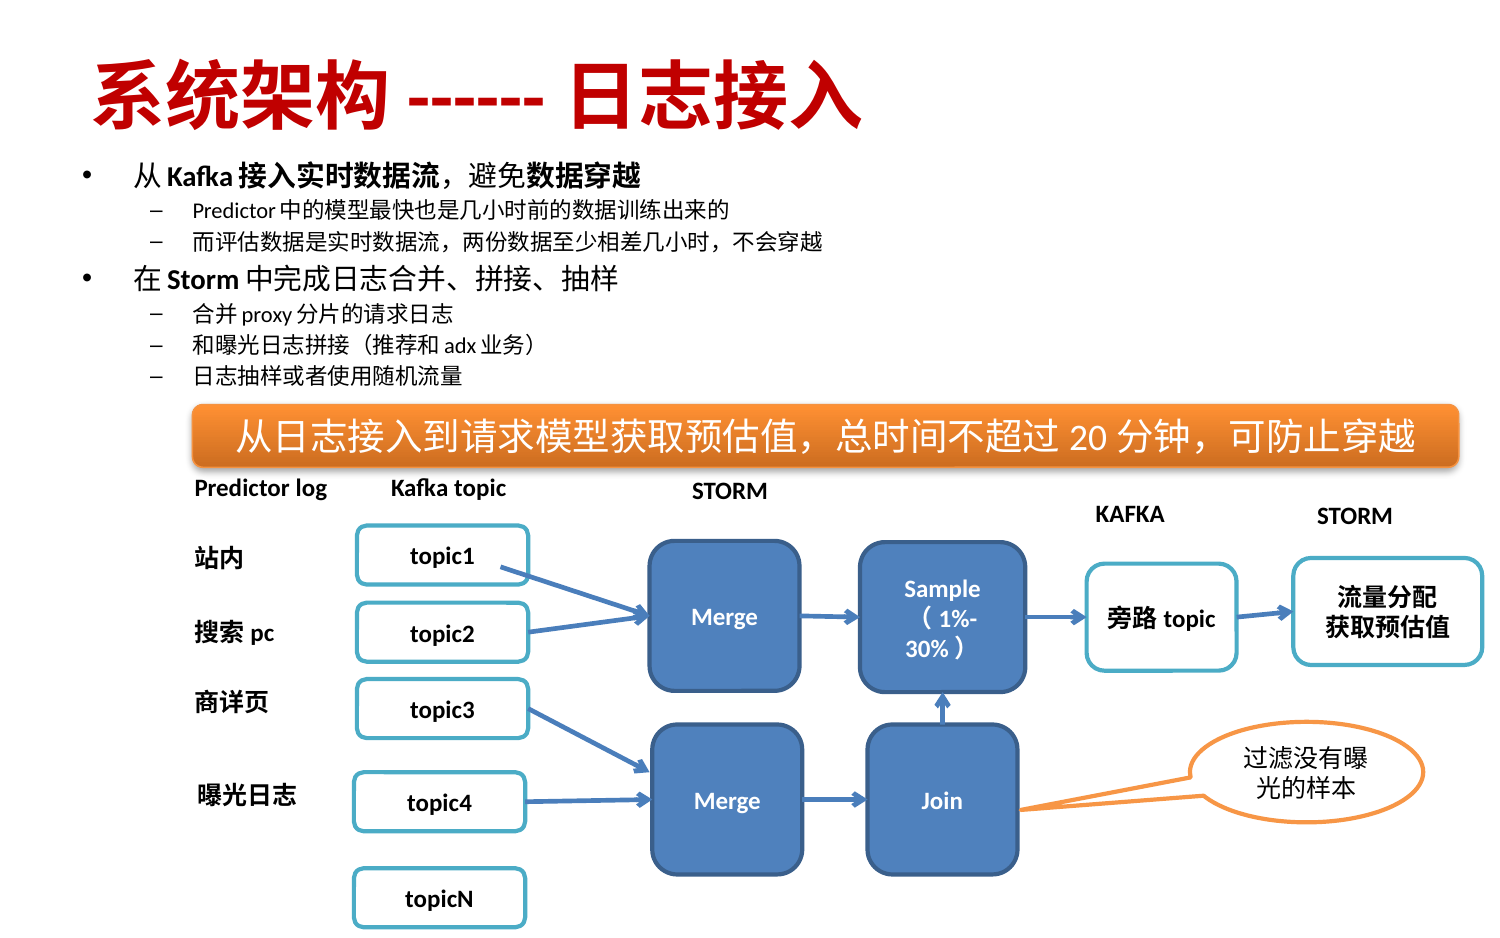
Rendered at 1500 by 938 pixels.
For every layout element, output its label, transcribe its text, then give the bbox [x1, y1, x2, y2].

text_box topic1 [354, 523, 531, 587]
text_box topicN [351, 866, 528, 930]
text_box topic4 [351, 770, 528, 834]
text_box 旁路topic [1084, 561, 1239, 673]
text_box 从日志接入到请求模型获取预估值，总时间不超过20分钟，可防止穿越 [191, 403, 1460, 469]
text_box Merge [650, 722, 805, 877]
text_box Predictor log [179, 463, 365, 509]
text_box Merge [647, 538, 802, 693]
text_box topic2 [355, 600, 531, 664]
text_box 流量分配 获取预估值 [1291, 555, 1485, 668]
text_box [527, 708, 650, 773]
text_box KAFKA [1080, 490, 1214, 535]
text_box Sample （1%-30%） [857, 540, 1028, 695]
text_box STORM [1302, 492, 1480, 537]
text_box Join [865, 722, 1020, 877]
text_box 曝光日志 [182, 772, 337, 817]
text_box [527, 624, 650, 633]
text_box 站内 [179, 535, 357, 580]
title 系统架构------日志接入 [75, 37, 1425, 149]
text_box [500, 566, 650, 617]
text_box 搜索pc [179, 609, 357, 655]
list 从Kafka接入实时数据流，避免数据穿越 Predictor中的模型最快也是几小时前的数据训练出来的 而评估数据是实时数据流，两份数据至少相差几小时，不会穿越 在Storm中完成日志合并、拼接、抽样 合并proxy分片的请求日志 和曝光日志拼接（推荐和adx业务） 日志抽样或者使用随机流量 [67, 149, 1447, 398]
text_box STORM [677, 477, 855, 512]
text_box 过滤没有曝光的样本 [1018, 719, 1426, 825]
text_box 商详页 [179, 679, 357, 724]
text_box topic3 [354, 676, 531, 741]
text_box Kafka topic [376, 477, 561, 509]
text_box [1236, 611, 1294, 618]
